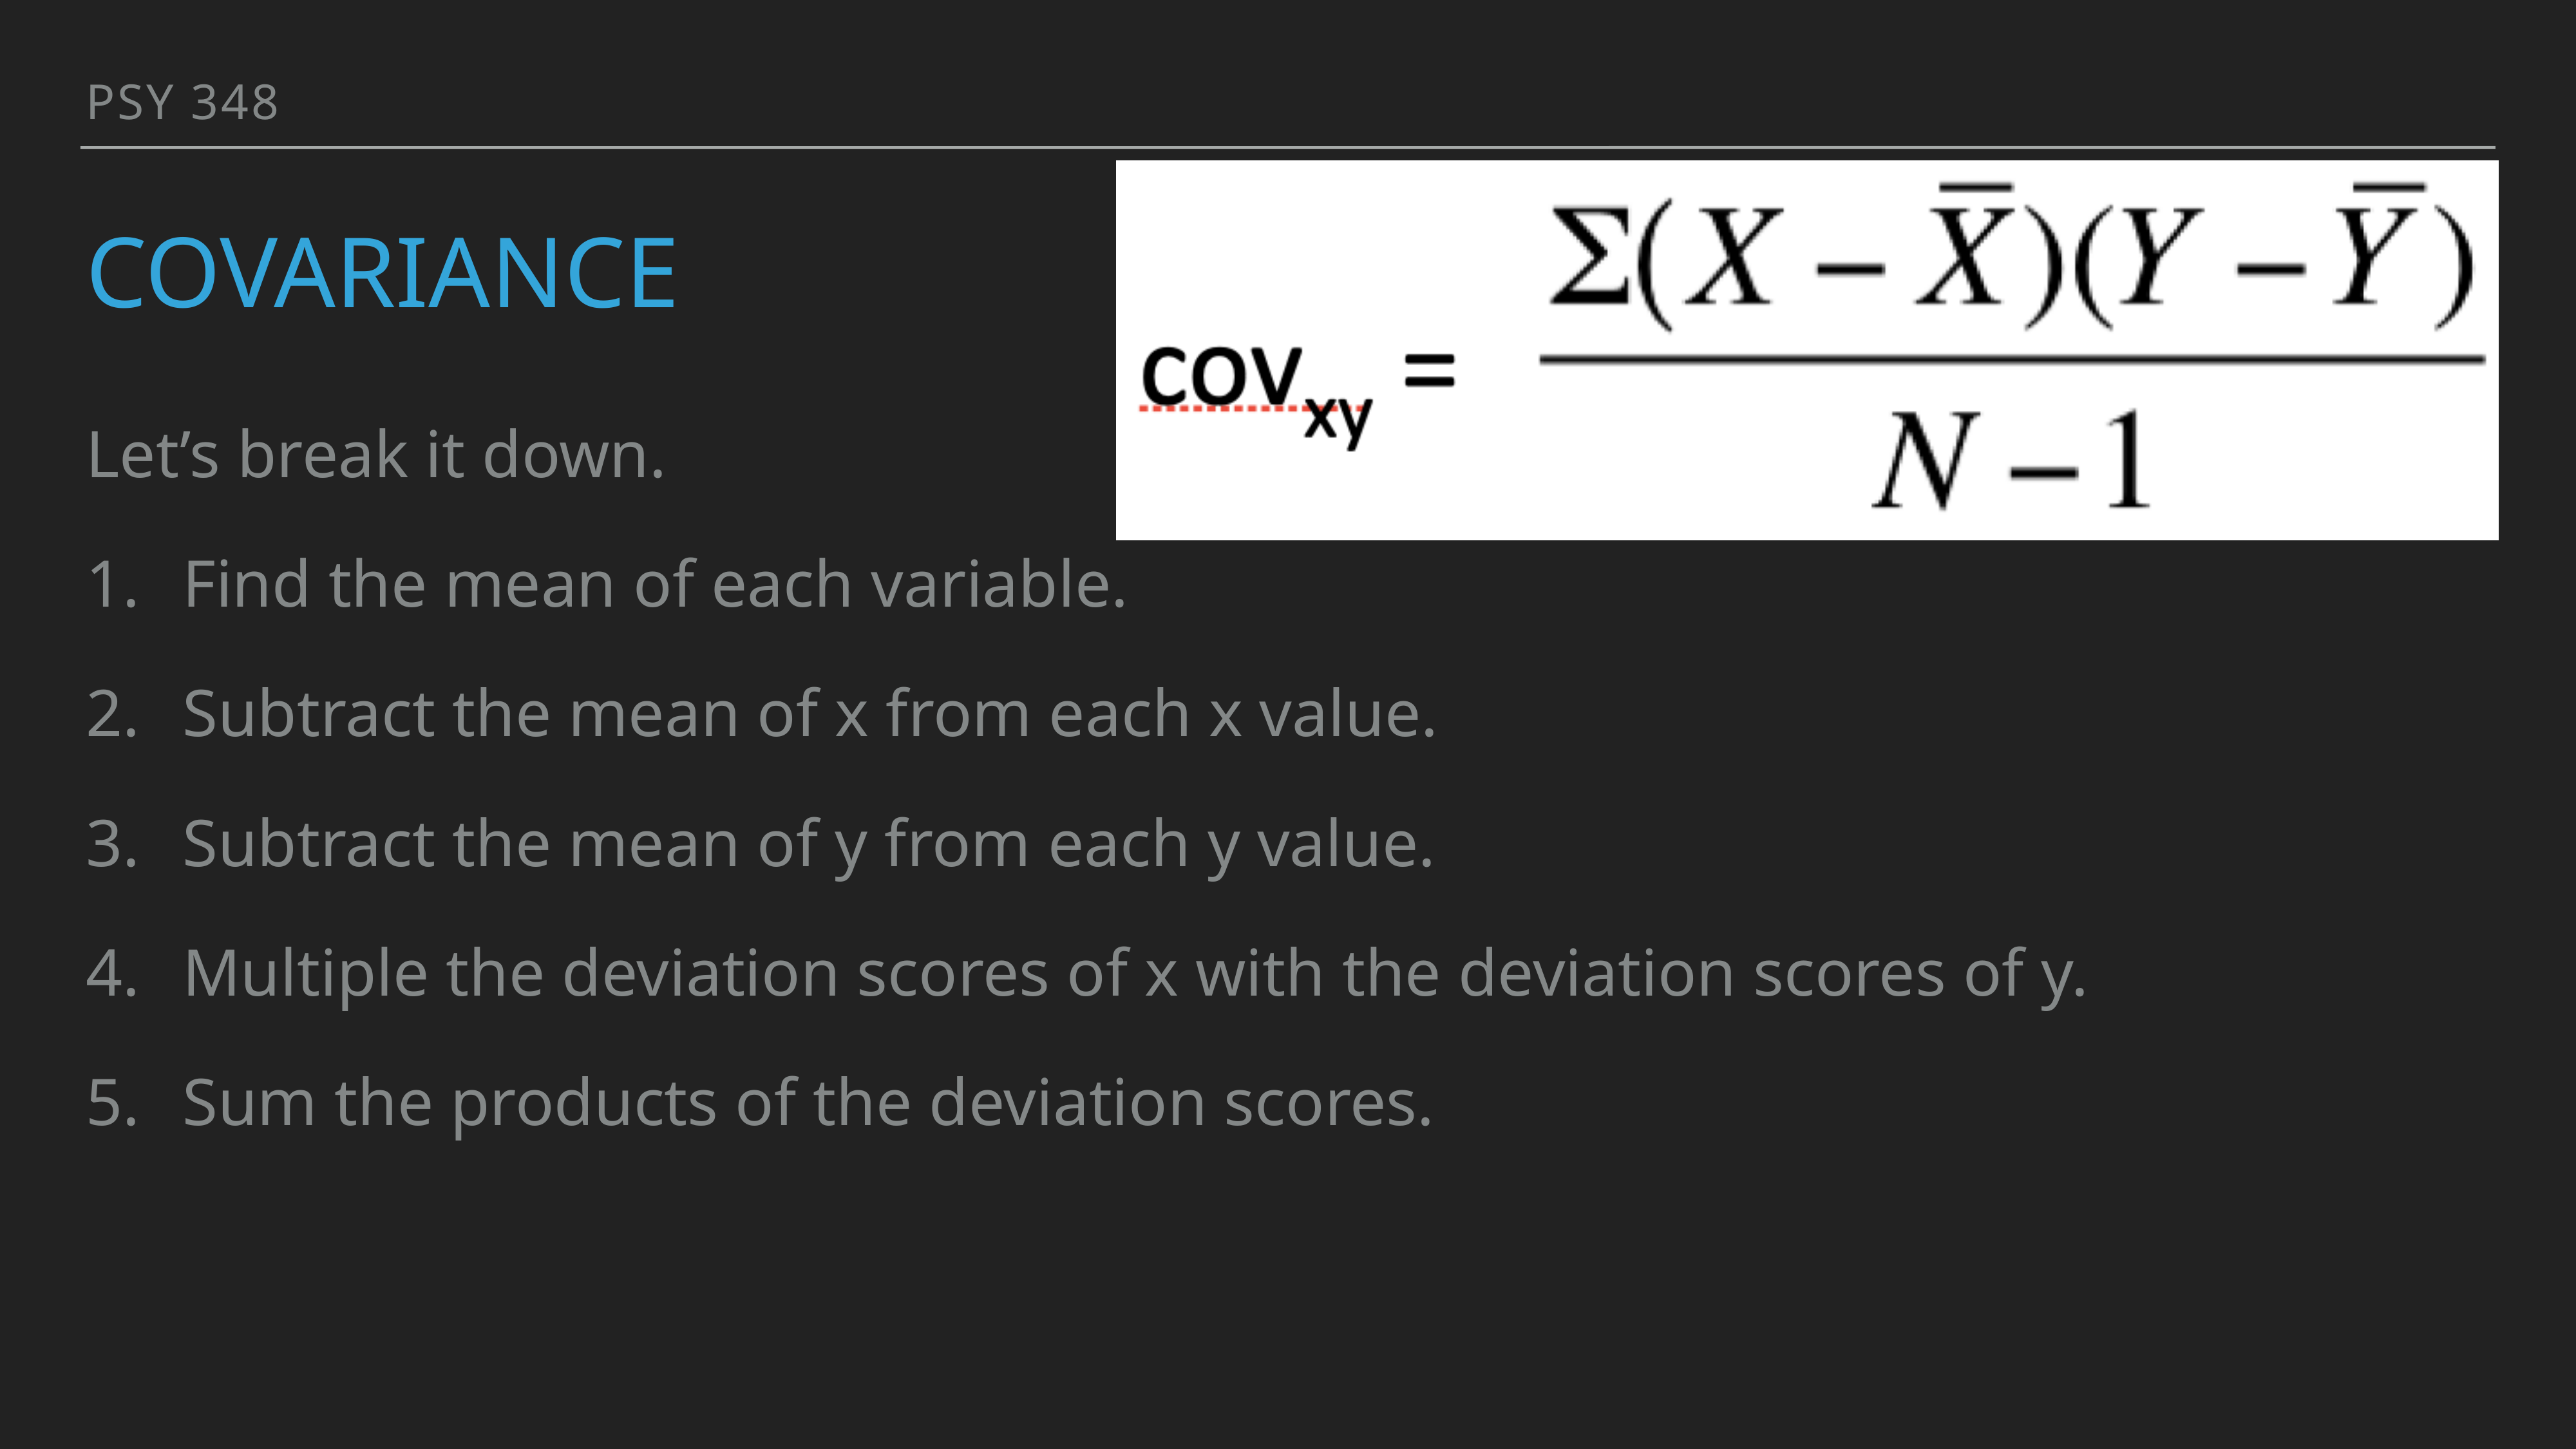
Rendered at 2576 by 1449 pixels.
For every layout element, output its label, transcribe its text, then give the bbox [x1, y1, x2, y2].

title Covariance [80, 227, 1116, 336]
picture [1116, 160, 2499, 540]
list PSY 348 [80, 66, 2295, 135]
list Let’s break it down. Find the mean of each variable. Subtract the mean of x from each x value. Subtract the mean of y from each y value. Multiple the deviation scores of x with the deviation scores of y. Sum the products of the deviation scores. [80, 407, 2496, 1316]
